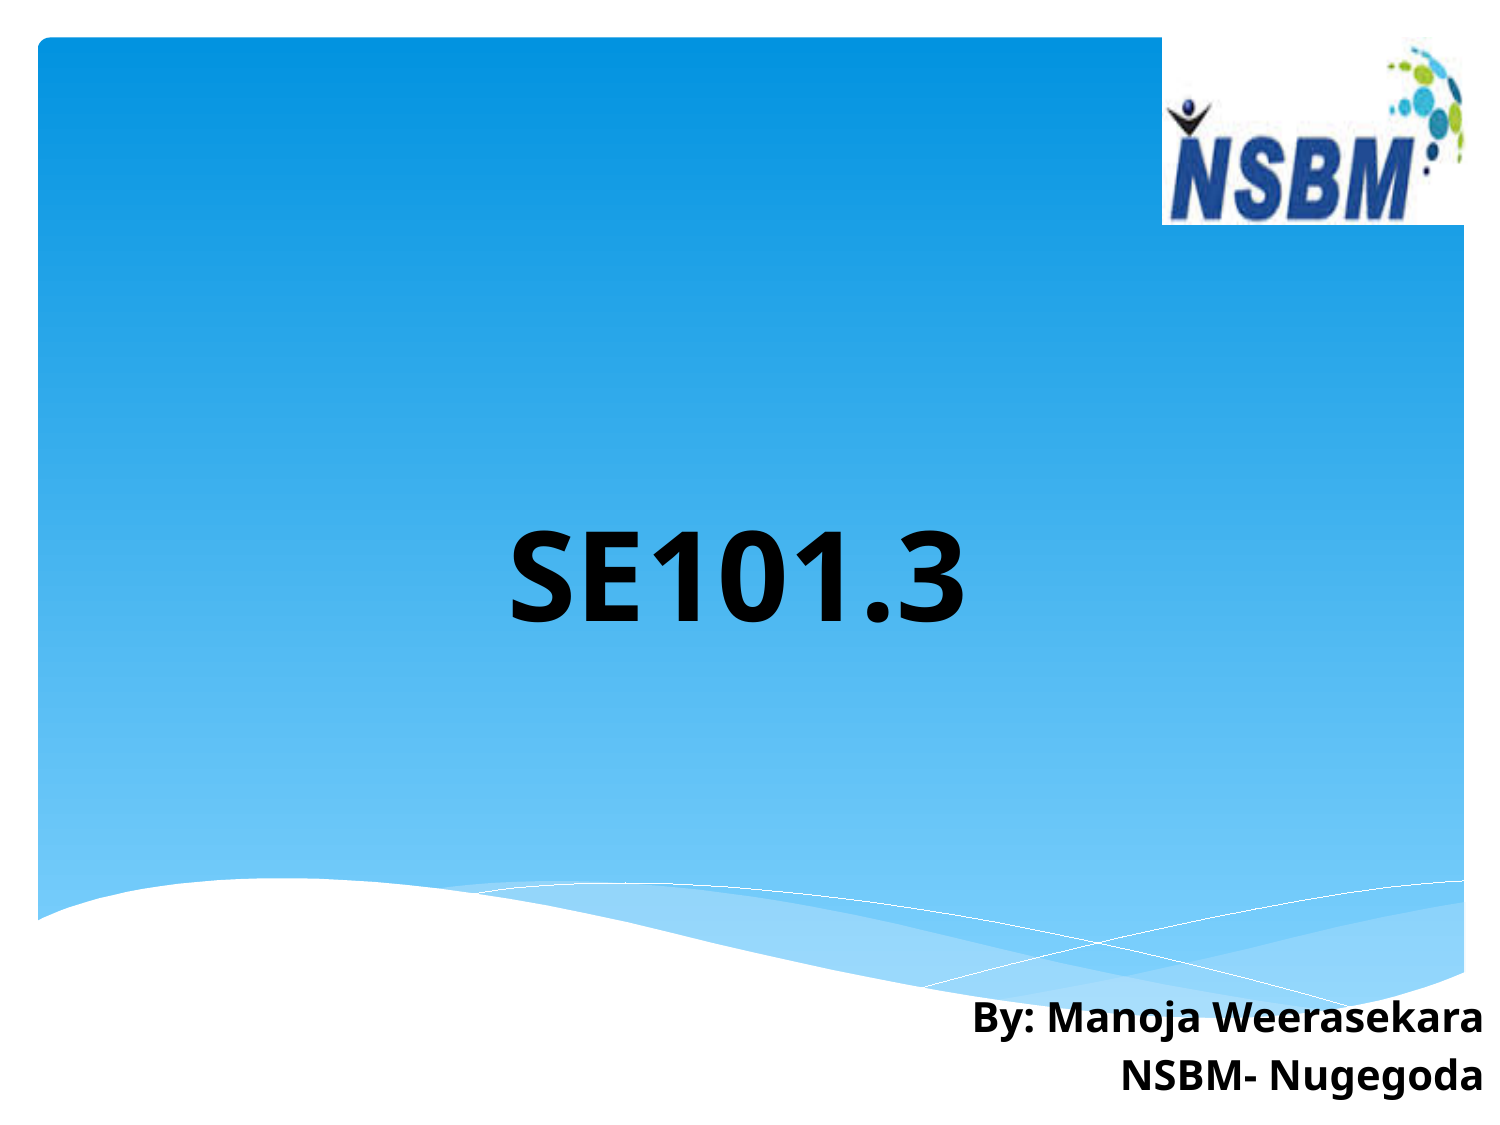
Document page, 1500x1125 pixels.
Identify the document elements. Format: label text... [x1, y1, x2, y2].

title SE101.3 [99, 474, 1375, 655]
picture [1162, 37, 1468, 226]
subtitle By: Manoja Weerasekara NSBM- Nugegoda [450, 983, 1500, 1125]
